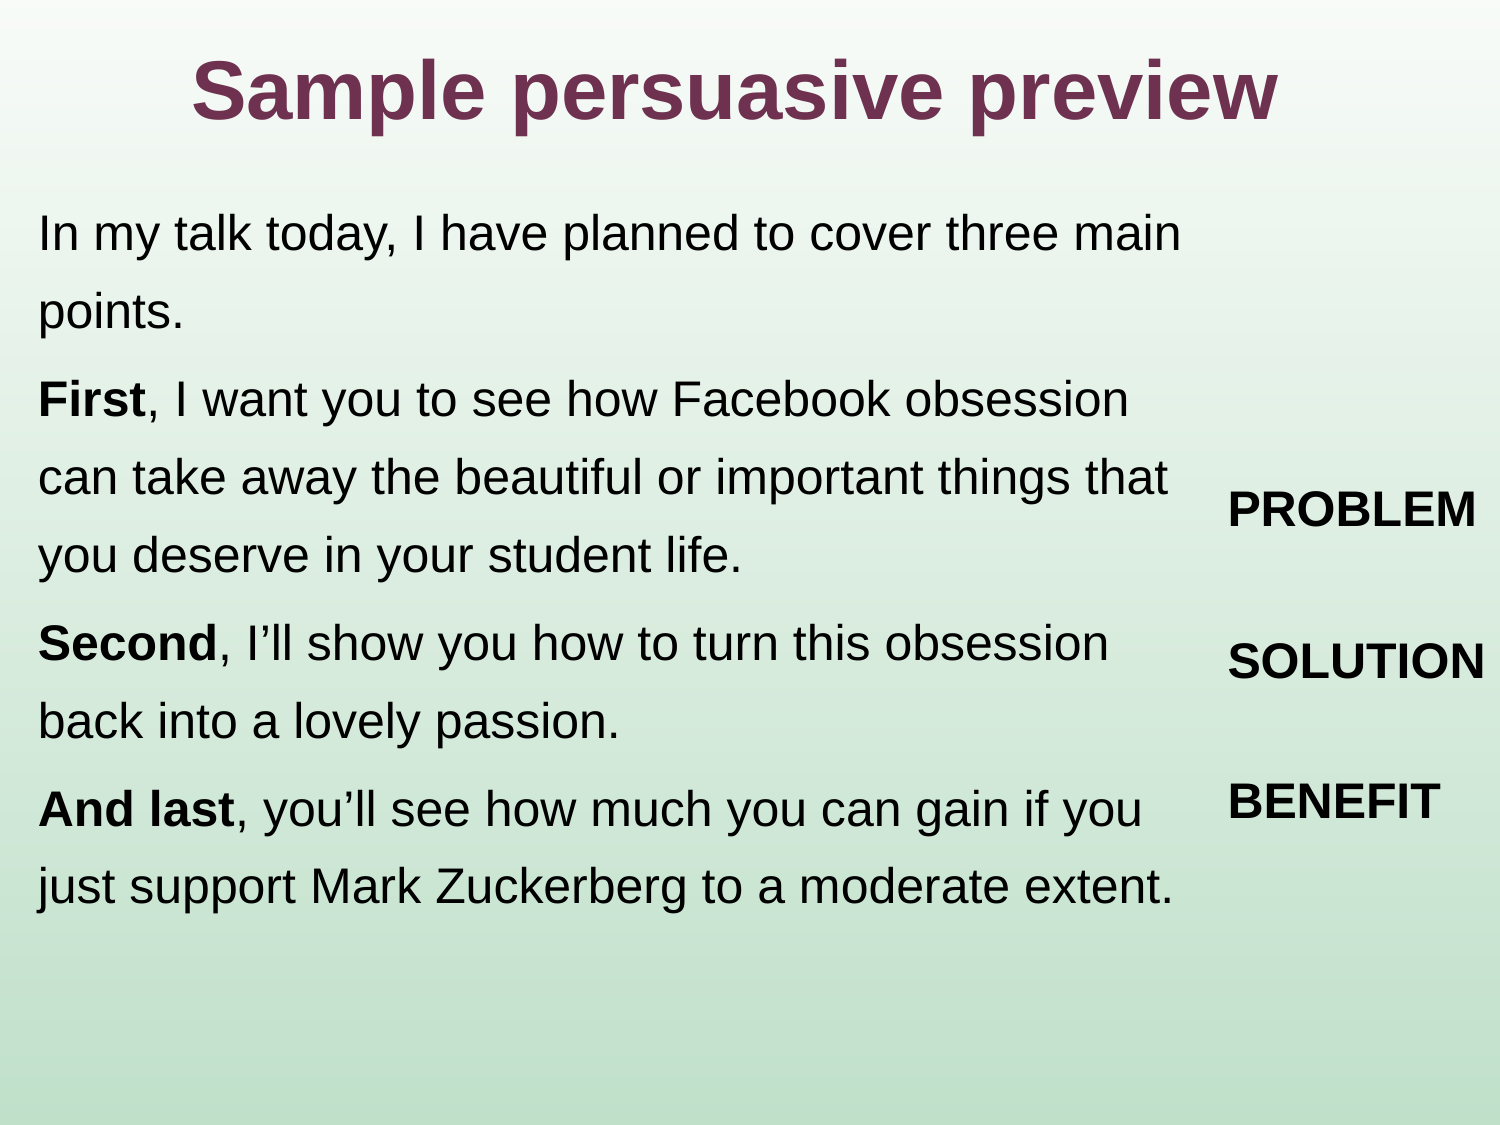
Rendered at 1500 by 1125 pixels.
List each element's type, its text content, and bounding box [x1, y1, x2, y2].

text_box PROBLEM SOLUTION BENEFIT [1212, 237, 1500, 1000]
list In my talk today, I have planned to cover three main points. First, I want you to see how Facebook obsession can take away the beautiful or important things that you deserve in your student life. Second, I’ll show you how to turn this obsession back into a lovely passion. And last, you’ll see how much you can gain if you just support Mark Zuckerberg to a moderate extent. [22, 174, 1225, 938]
title Sample persuasive preview [28, 23, 1442, 149]
